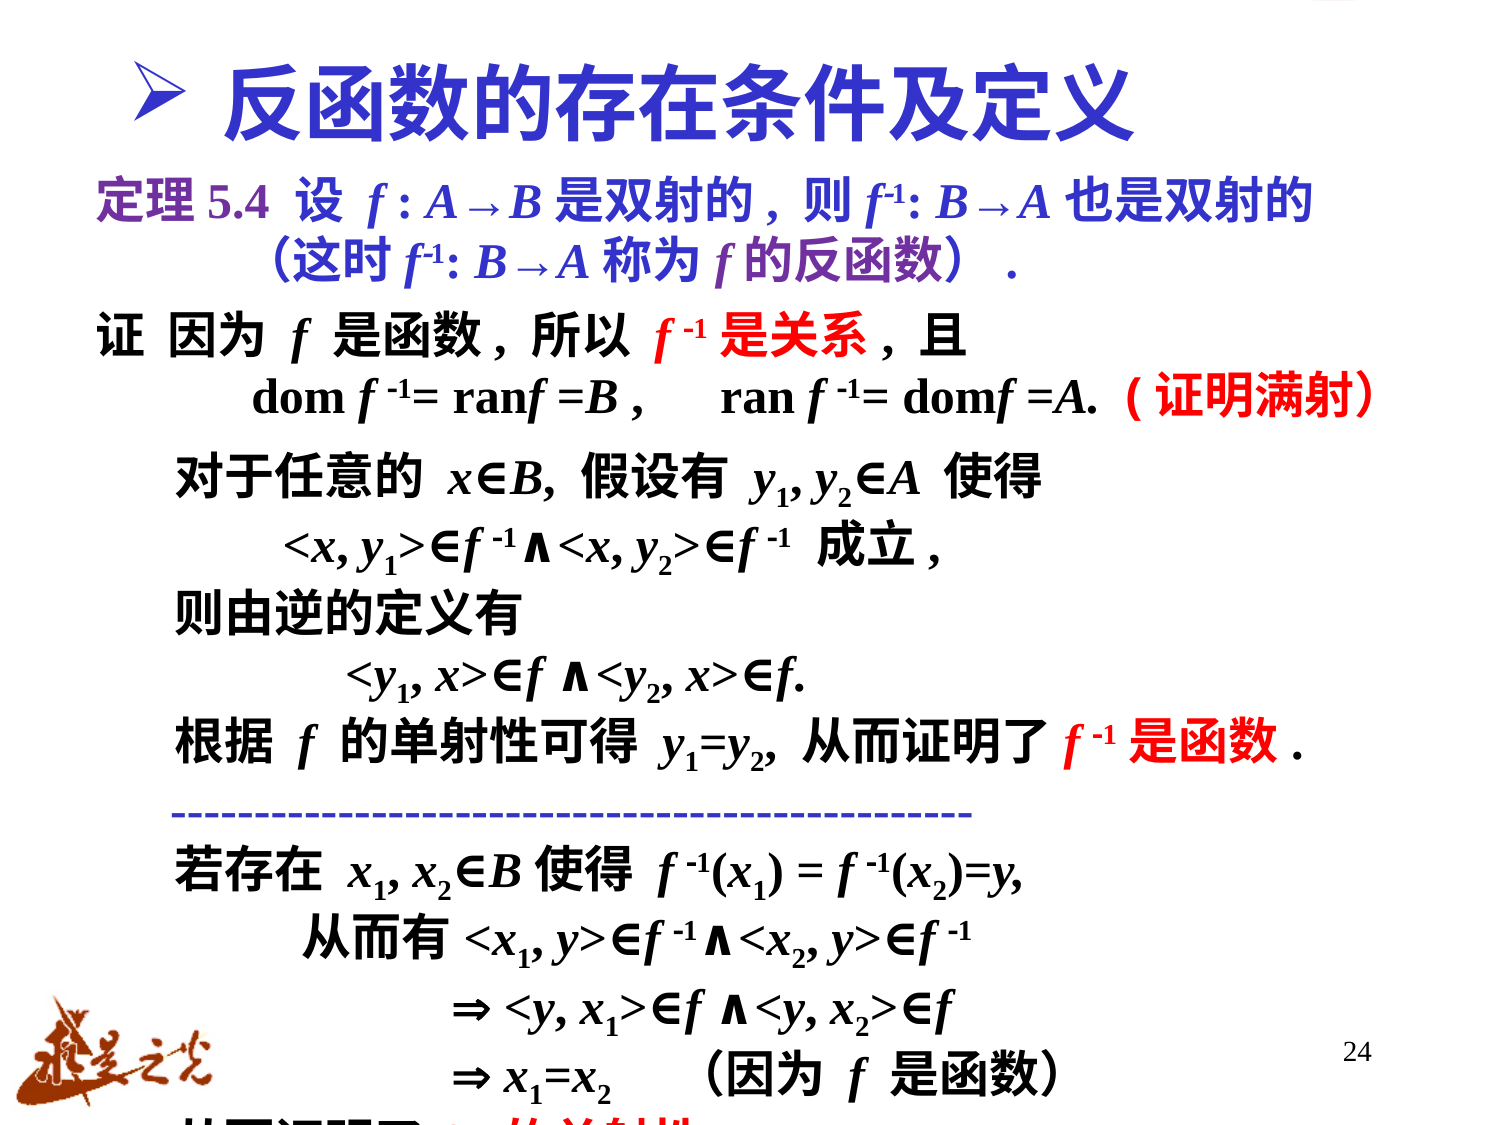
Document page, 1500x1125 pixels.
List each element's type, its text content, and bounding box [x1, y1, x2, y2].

picture [0, 0, 1500, 1125]
list 定理5.4 设 f : A→B是双射的, 则f1: B→A也是双射的 （这时f1: B→A称为f的反函数）. 证 因为 f 是函数, 所以 f 1是关系, 且 dom f 1= ranf =B , ran f 1= domf =A. (证明满射） 对于任意的 x∈B, 假设有 y1, y2∈A 使得 <x, y1>∈f 1∧<x, y2>∈f 1 成立, 则由逆的定义有 <y1, x>∈f ∧<y2, x>∈f. 根据 f 的单射性可得 y1=y2, 从而证明了f 1是函数. ------------------------------------------------ 若存在 x1, x2∈B使得 f 1(x1) = f 1(x2)=y, 从而有<x1, y>∈f 1∧<x2, y>∈f 1  <y, x1>∈f ∧<y, x2>∈f  x1=x2 （因为 f 是函数） 从而证明了f 1的单射性. [79, 160, 1489, 1125]
title 反函数的存在条件及定义 [112, 7, 1388, 160]
